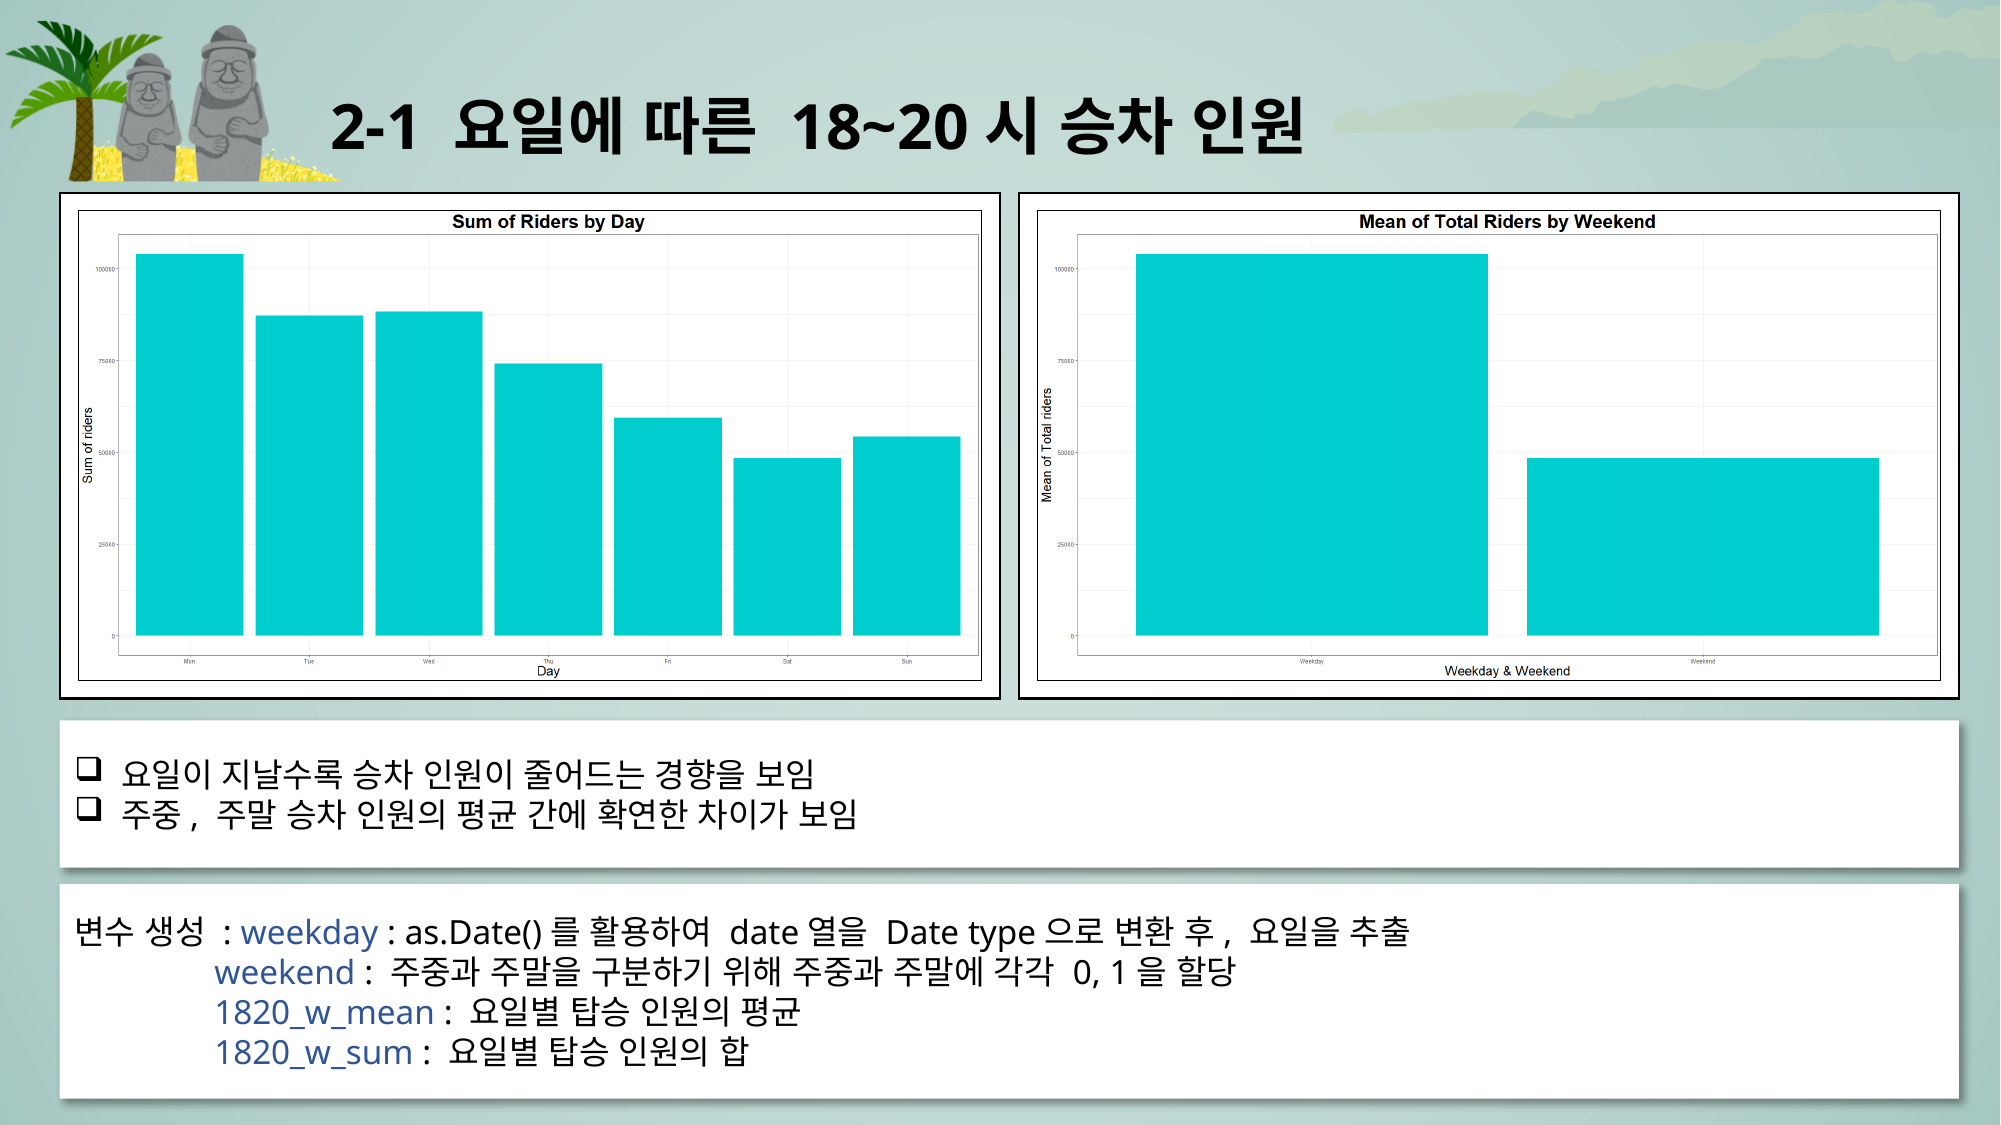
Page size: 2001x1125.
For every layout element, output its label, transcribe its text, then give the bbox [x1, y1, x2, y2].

picture [0, 0, 2001, 1125]
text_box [1018, 192, 1959, 699]
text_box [59, 192, 1000, 699]
text_box 요일이 지날수록 승차 인원이 줄어드는 경향을 보임 주중, 주말 승차 인원의 평균 간에 확연한 차이가 보임 [59, 719, 1960, 869]
text_box 2-1 요일에 따른 18~20시 승차 인원 [282, 77, 1850, 181]
text_box 변수 생성 : weekday : as.Date()를 활용하여 date열을 Date type으로 변환 후, 요일을 추출 weekend : 주중과 주말을 구분하기 위해 주중과 주말에 각각 0, 1을 할당 1820_w_mean : 요일별 탑승 인원의 평균 1820_w_sum : 요일별 탑승 인원의 합 [59, 883, 1960, 1100]
